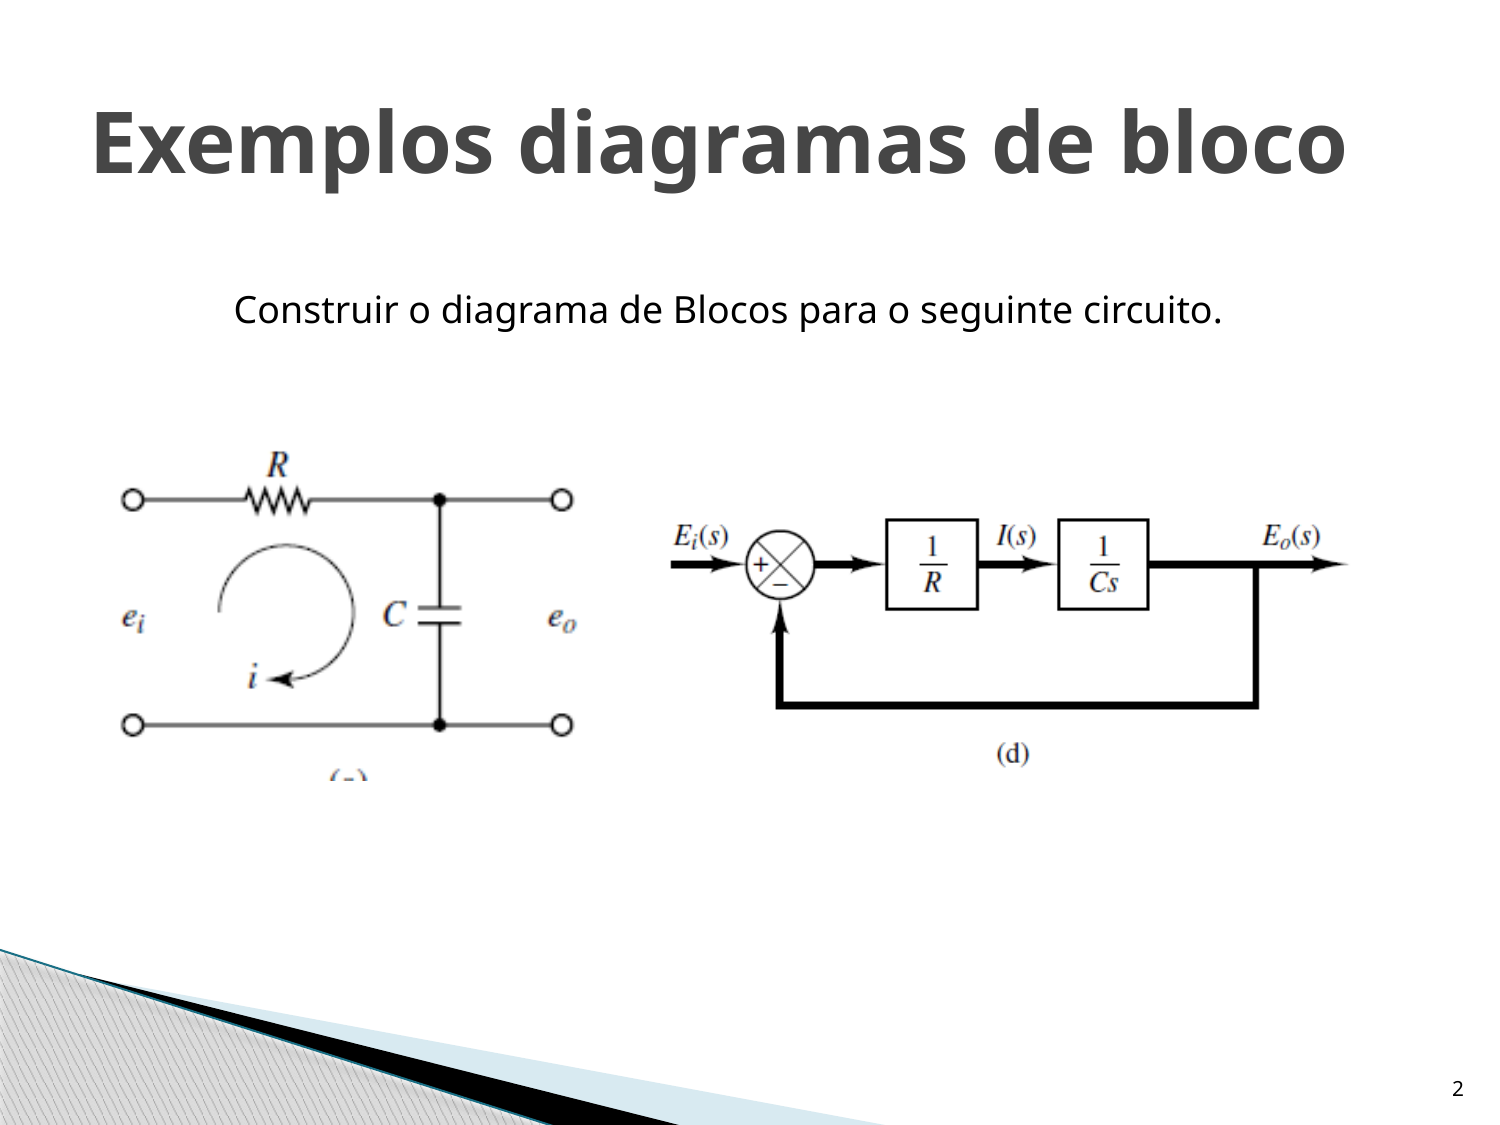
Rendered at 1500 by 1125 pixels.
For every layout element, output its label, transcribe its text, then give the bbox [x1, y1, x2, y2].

picture [643, 455, 1362, 799]
slide_number 2 [1418, 1051, 1479, 1112]
title Exemplos diagramas de bloco [75, 45, 1425, 233]
text_box Construir o diagrama de Blocos para o seguinte circuito. [218, 278, 1239, 339]
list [41, 396, 635, 782]
